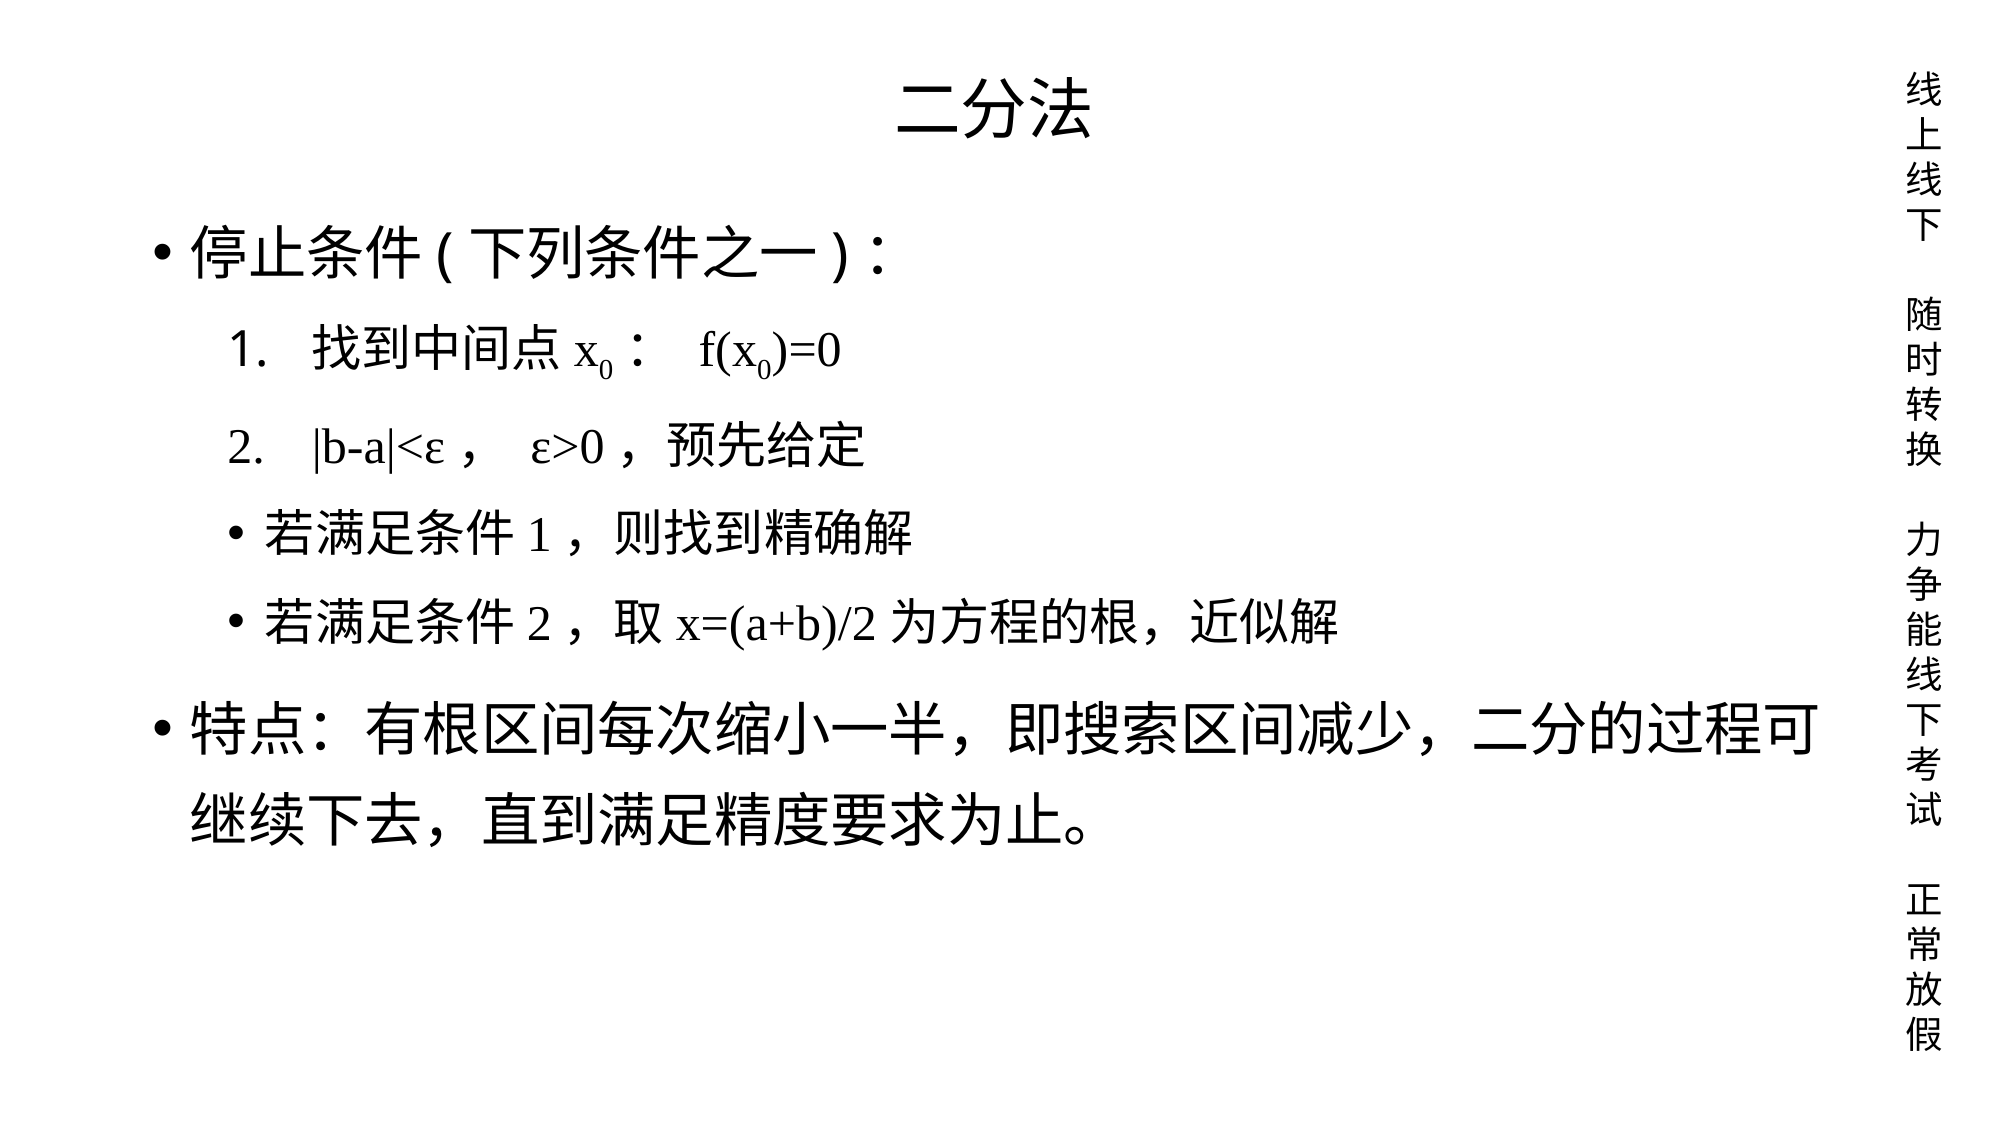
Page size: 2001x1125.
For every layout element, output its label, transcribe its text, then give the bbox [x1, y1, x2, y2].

list 停止条件(下列条件之一)： 找到中间点x0： f(x0)=0 |b-a|<ε， ε>0，预先给定 若满足条件1，则找到精确解 若满足条件2，取x=(a+b)/2为方程的根，近似解 特点：有根区间每次缩小一半，即搜索区间减少，二分的过程可继续下去，直到满足精度要求为止。 [137, 187, 1863, 1014]
title 二分法 [131, 59, 1857, 165]
